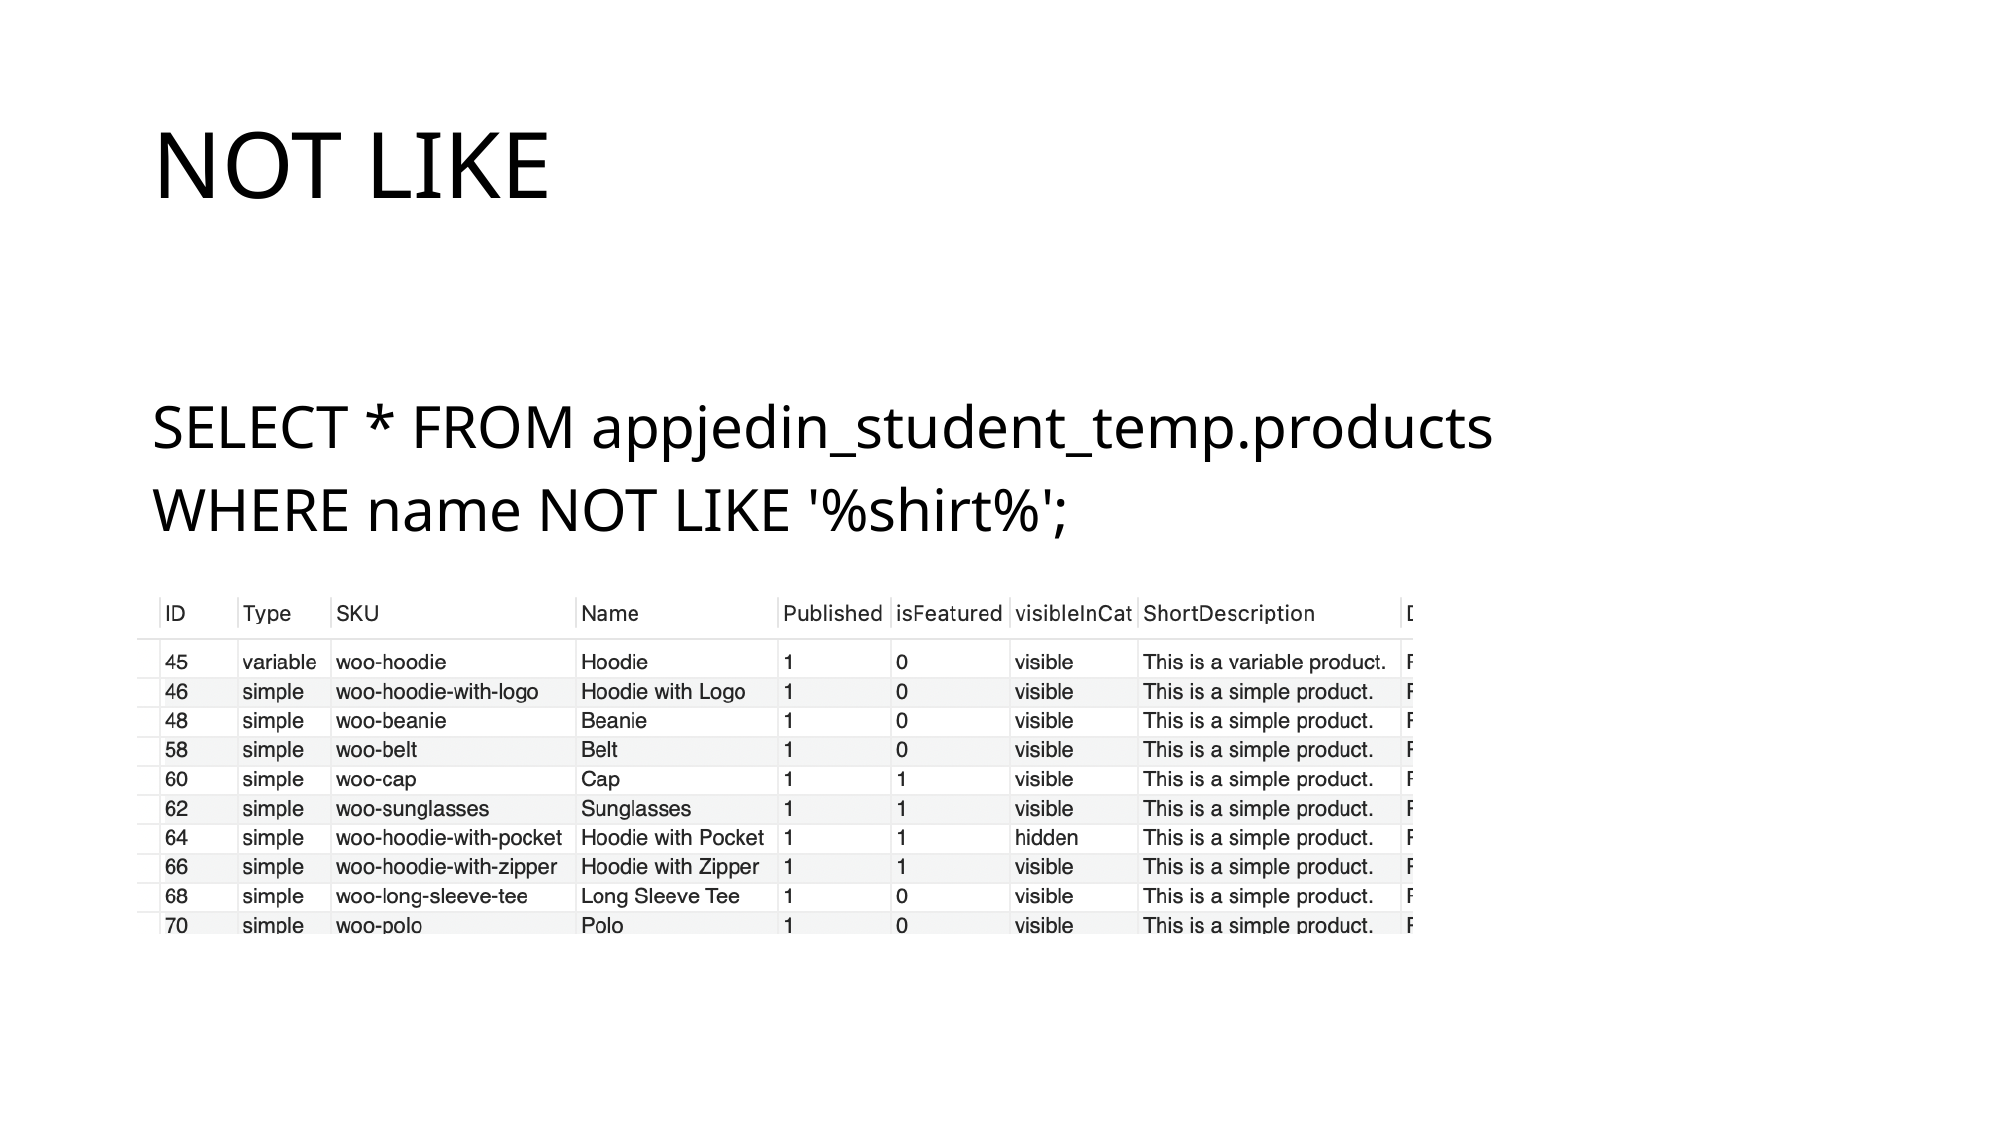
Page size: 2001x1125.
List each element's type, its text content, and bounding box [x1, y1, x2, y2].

list SELECT * FROM appjedin_student_temp.products WHERE name NOT LIKE '%shirt%'; [137, 299, 1863, 1014]
title NOT LIKE [137, 59, 1863, 278]
picture [136, 584, 1413, 934]
